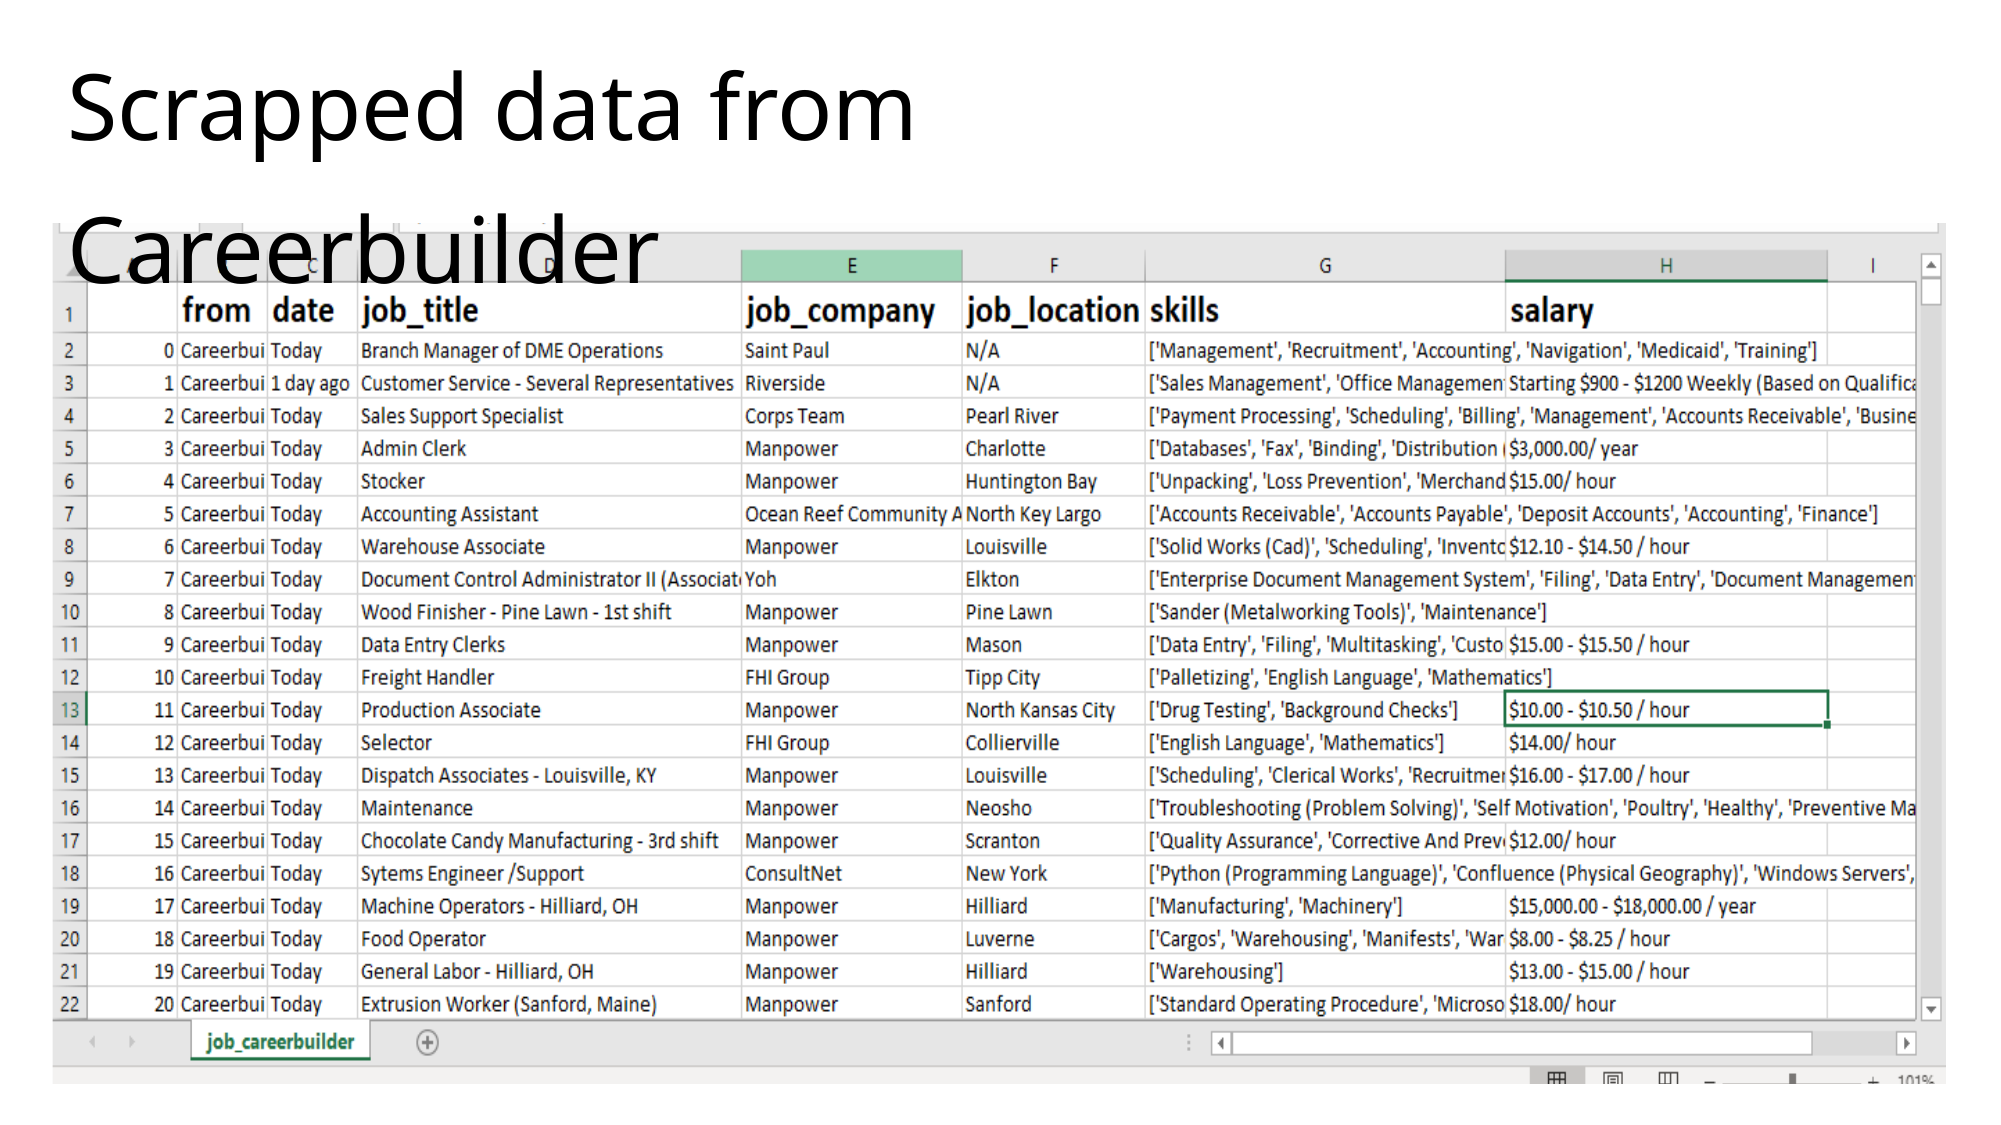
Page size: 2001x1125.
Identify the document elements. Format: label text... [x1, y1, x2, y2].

picture [52, 223, 1948, 1084]
text_box Scrapped data from Careerbuilder [52, 41, 1524, 223]
